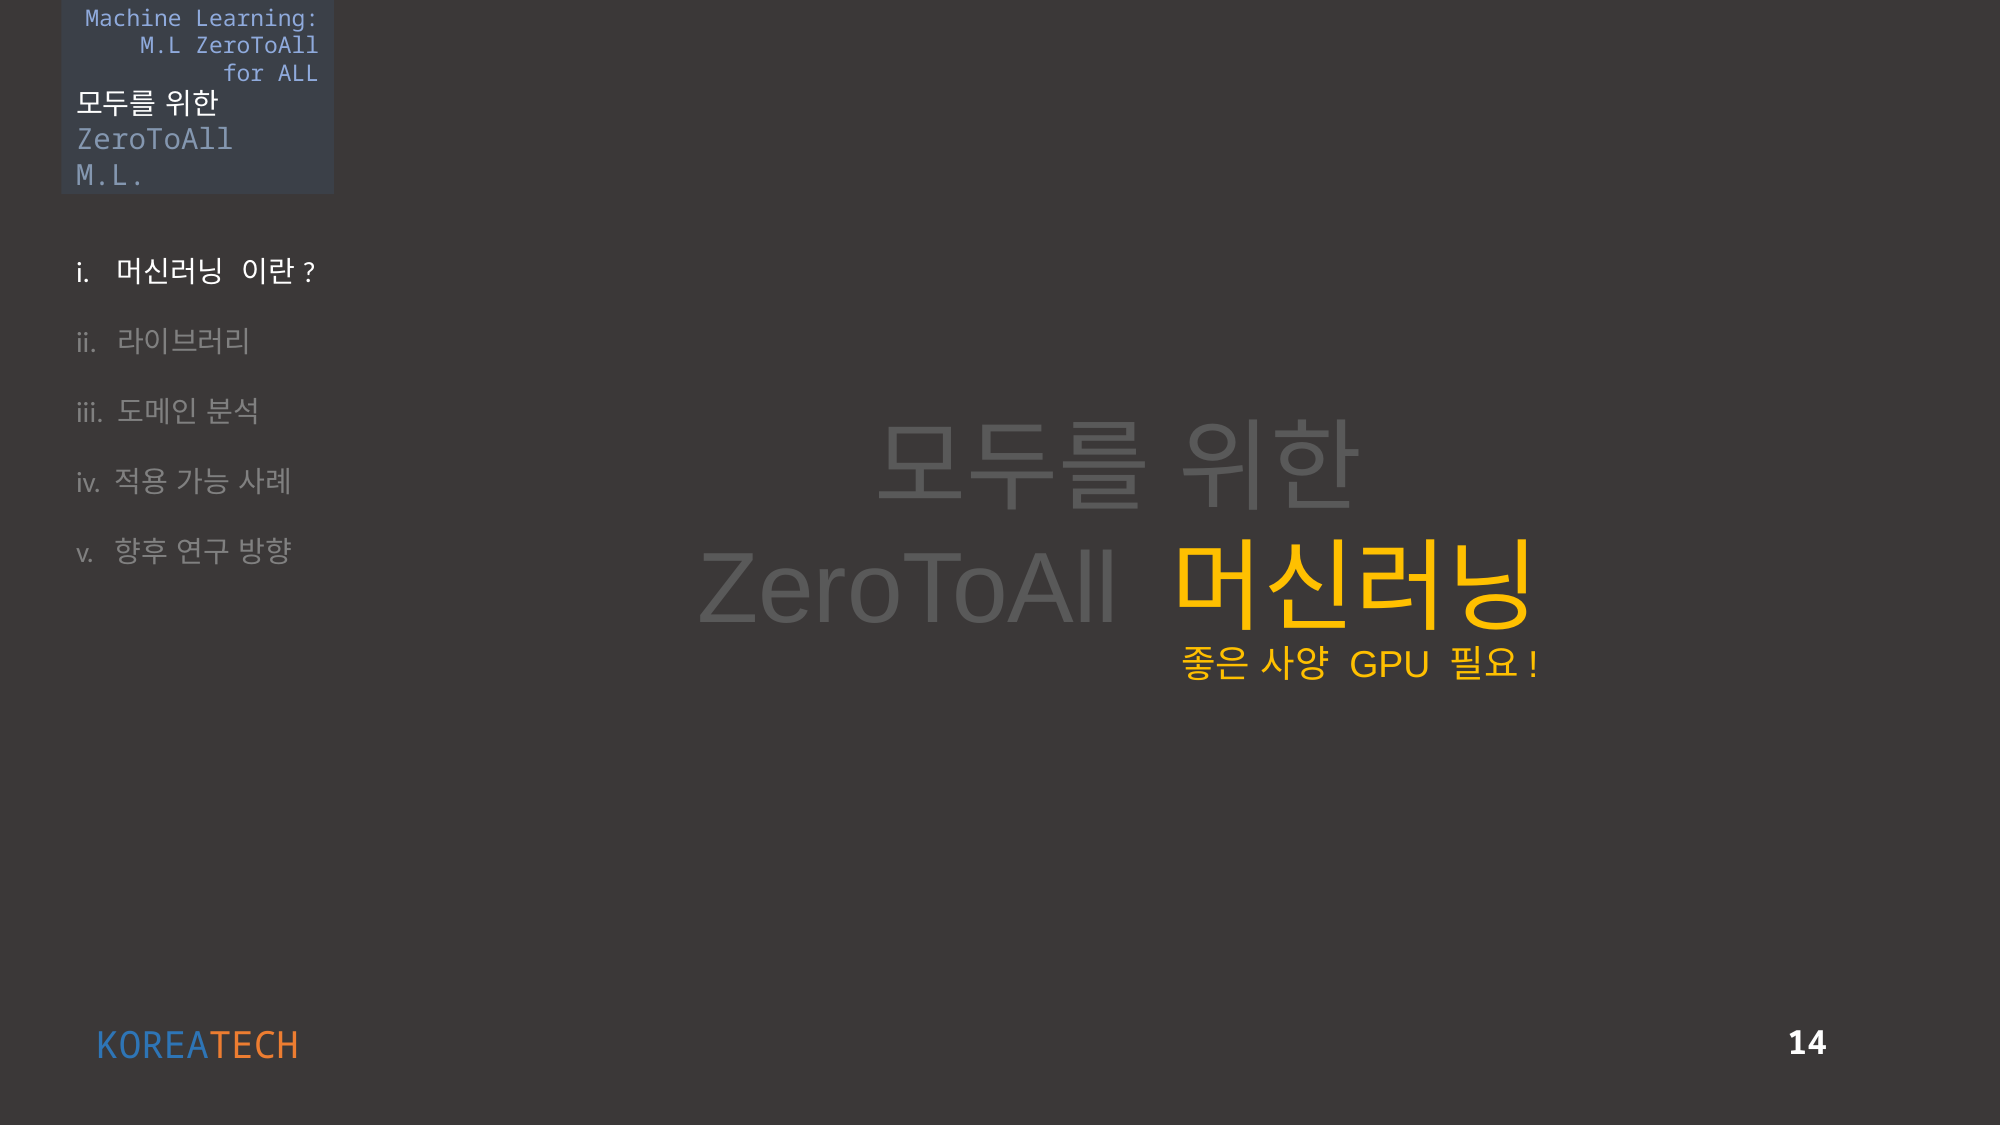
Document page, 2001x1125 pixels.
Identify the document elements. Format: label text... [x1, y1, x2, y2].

slide_number 14 [1412, 1013, 1863, 1074]
text_box i. 머신러닝 이란? ii. 라이브러리 iii. 도메인 분석 iv. 적용 가능 사례 v. 향후 연구 방향 [60, 222, 335, 599]
text_box Machine Learning: M.L ZeroToAll for ALL 모두를 위한 ZeroToAll M.L. [60, 0, 335, 195]
text_box 모두를 위한 ZeroToAll 머신러닝 [634, 328, 1603, 716]
text_box KOREATECH [81, 1013, 314, 1074]
text_box 좋은 사양 GPU 필요! [1135, 631, 1584, 694]
